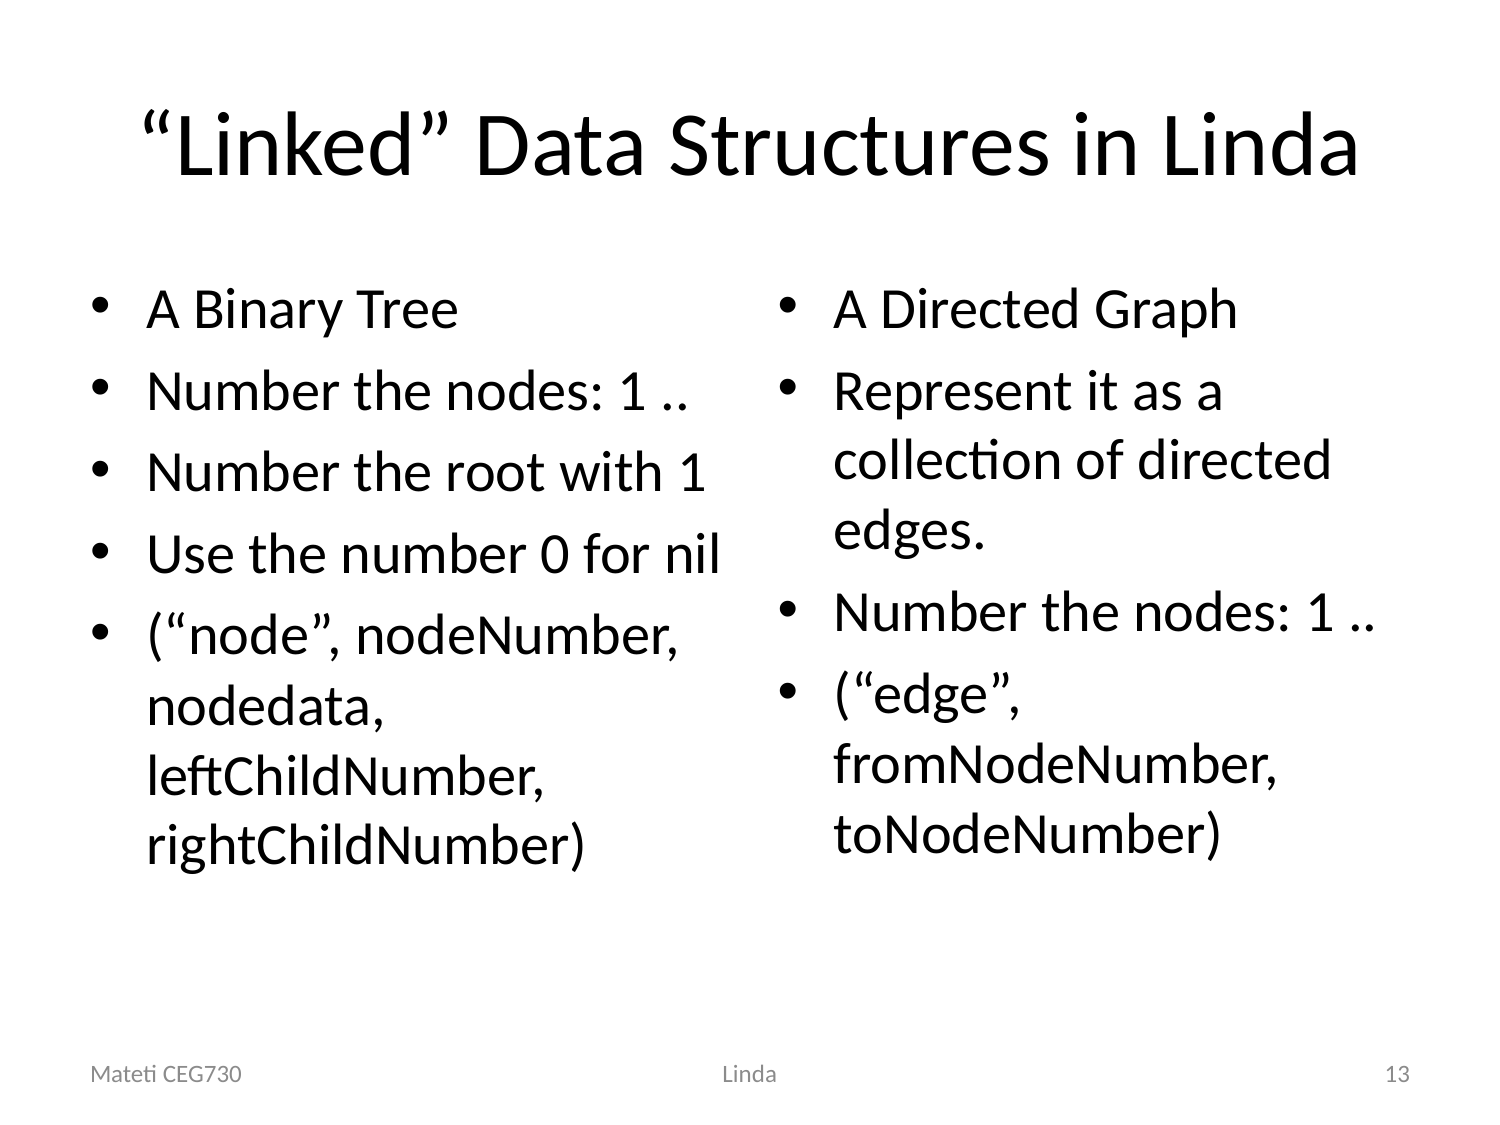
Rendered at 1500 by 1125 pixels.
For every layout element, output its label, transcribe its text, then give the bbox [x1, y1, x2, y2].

footer Linda [512, 1042, 988, 1103]
slide_number Mateti CEG730 [75, 1042, 425, 1103]
list A Directed Graph Represent it as a collection of directed edges. Number the nodes: 1 .. (“edge”, fromNodeNumber, toNodeNumber) [762, 262, 1425, 1005]
list A Binary Tree Number the nodes: 1 .. Number the root with 1 Use the number 0 for nil (“node”, nodeNumber, nodedata, leftChildNumber, rightChildNumber) [75, 262, 738, 1005]
title “Linked” Data Structures in Linda [75, 45, 1425, 233]
slide_number 13 [1074, 1042, 1425, 1103]
